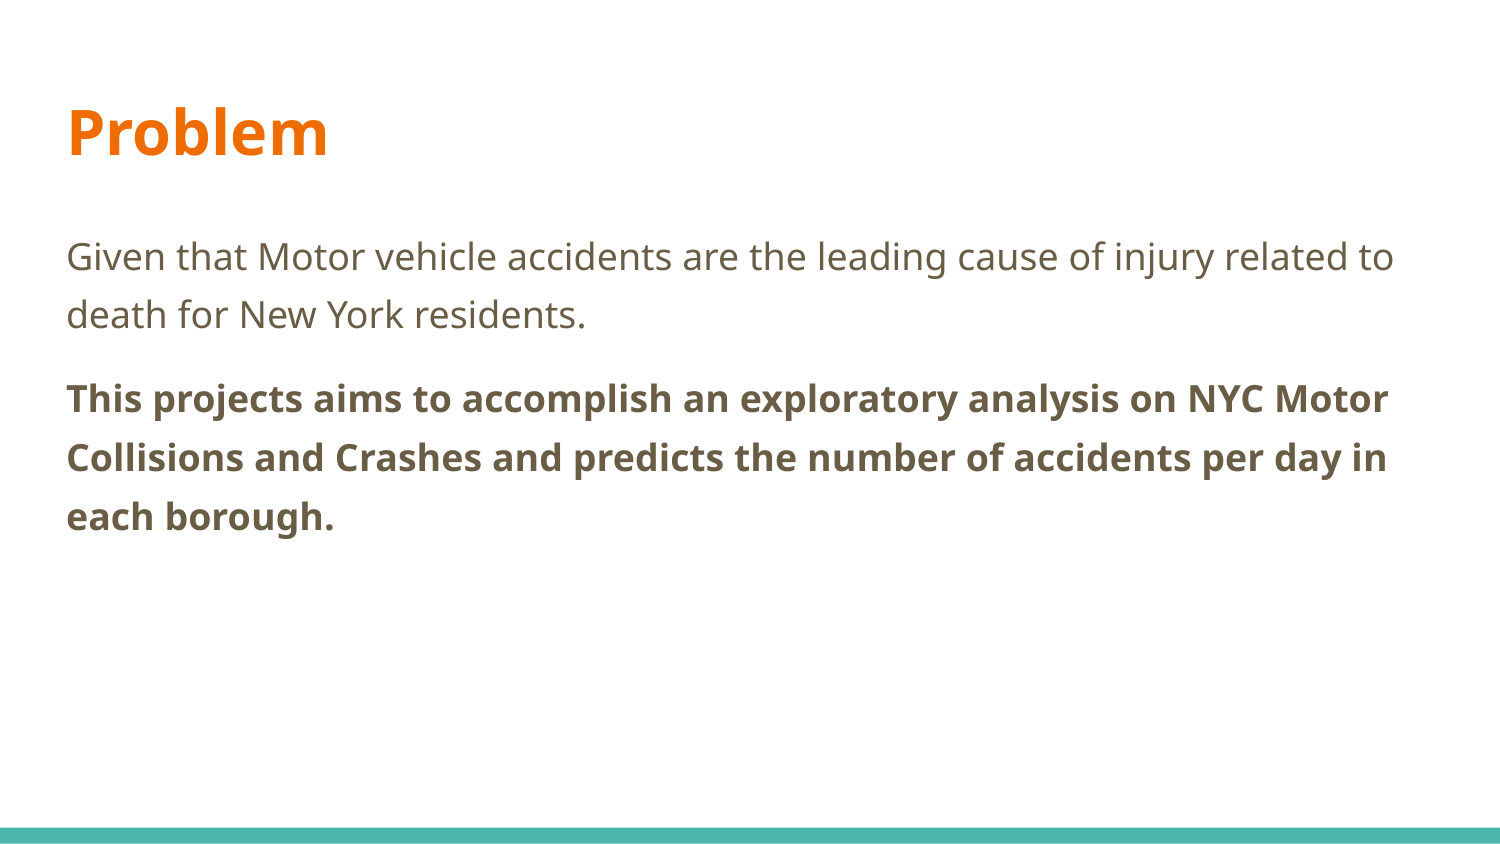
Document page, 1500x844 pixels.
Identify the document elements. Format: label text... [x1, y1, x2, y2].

list Given that Motor vehicle accidents are the leading cause of injury related to death for New York residents. This projects aims to accomplish an exploratory analysis on NYC Motor Collisions and Crashes and predicts the number of accidents per day in each borough. [51, 207, 1449, 750]
title Problem [51, 72, 1449, 189]
